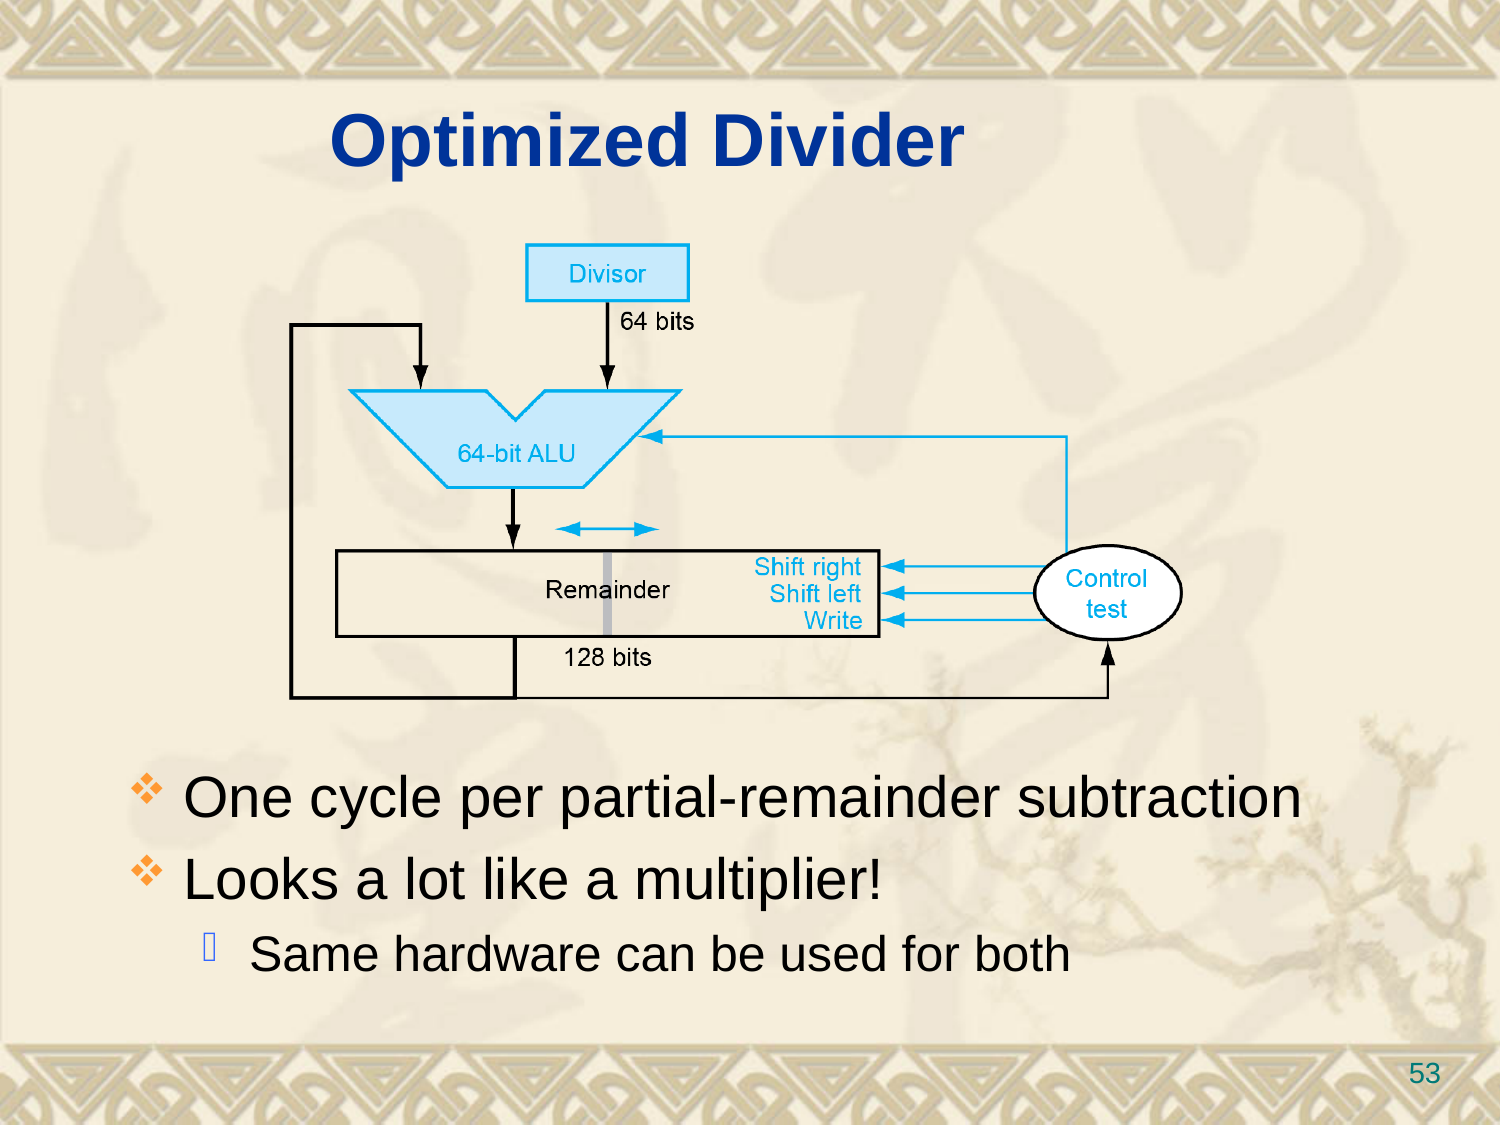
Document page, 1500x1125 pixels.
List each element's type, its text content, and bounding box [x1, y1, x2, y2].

title Optimized Divider [49, 99, 1247, 173]
list One cycle per partial-remainder subtraction Looks a lot like a multiplier! Same hardware can be used for both [112, 751, 1469, 1024]
slide_number 53 [1080, 1046, 1457, 1125]
picture [0, 0, 1500, 1125]
